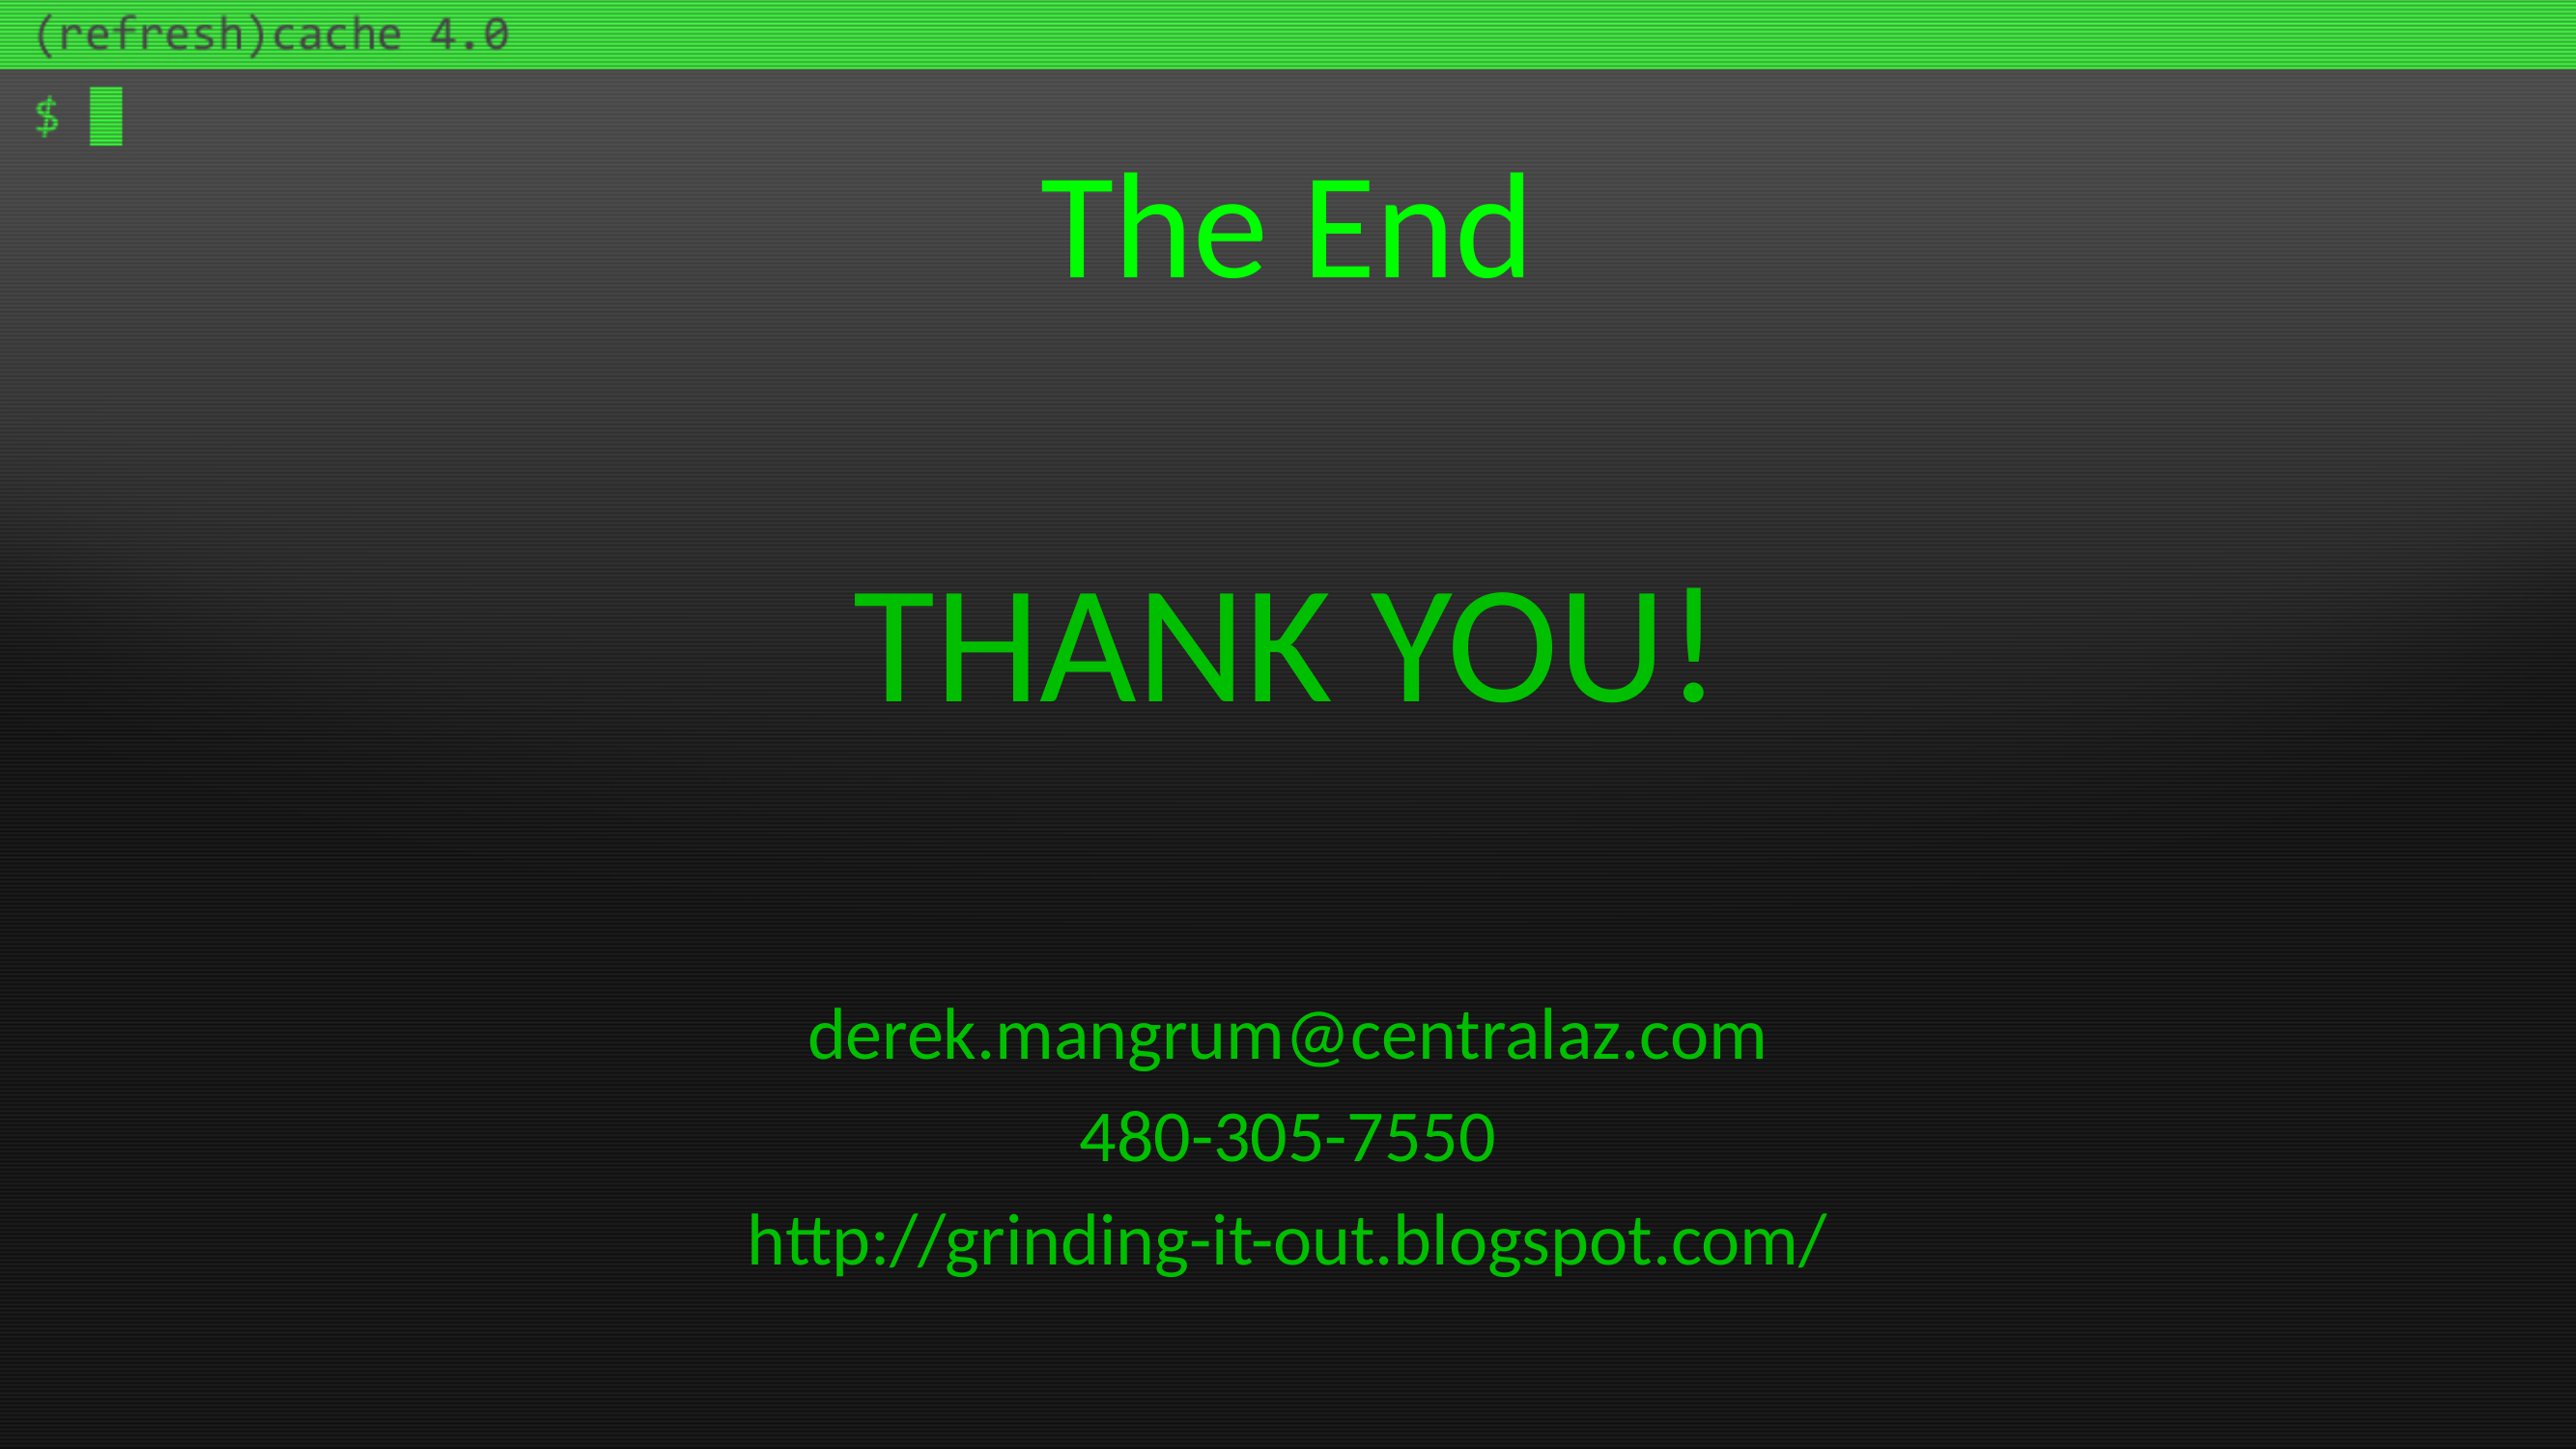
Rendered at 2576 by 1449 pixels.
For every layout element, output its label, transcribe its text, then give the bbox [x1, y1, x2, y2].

title The End [128, 96, 2448, 338]
list THANK YOU! derek.mangrum@centralaz.com 480-305-7550 http://grinding-it-out.blogspot.com/ [128, 372, 2448, 1294]
picture [0, 0, 2576, 1449]
